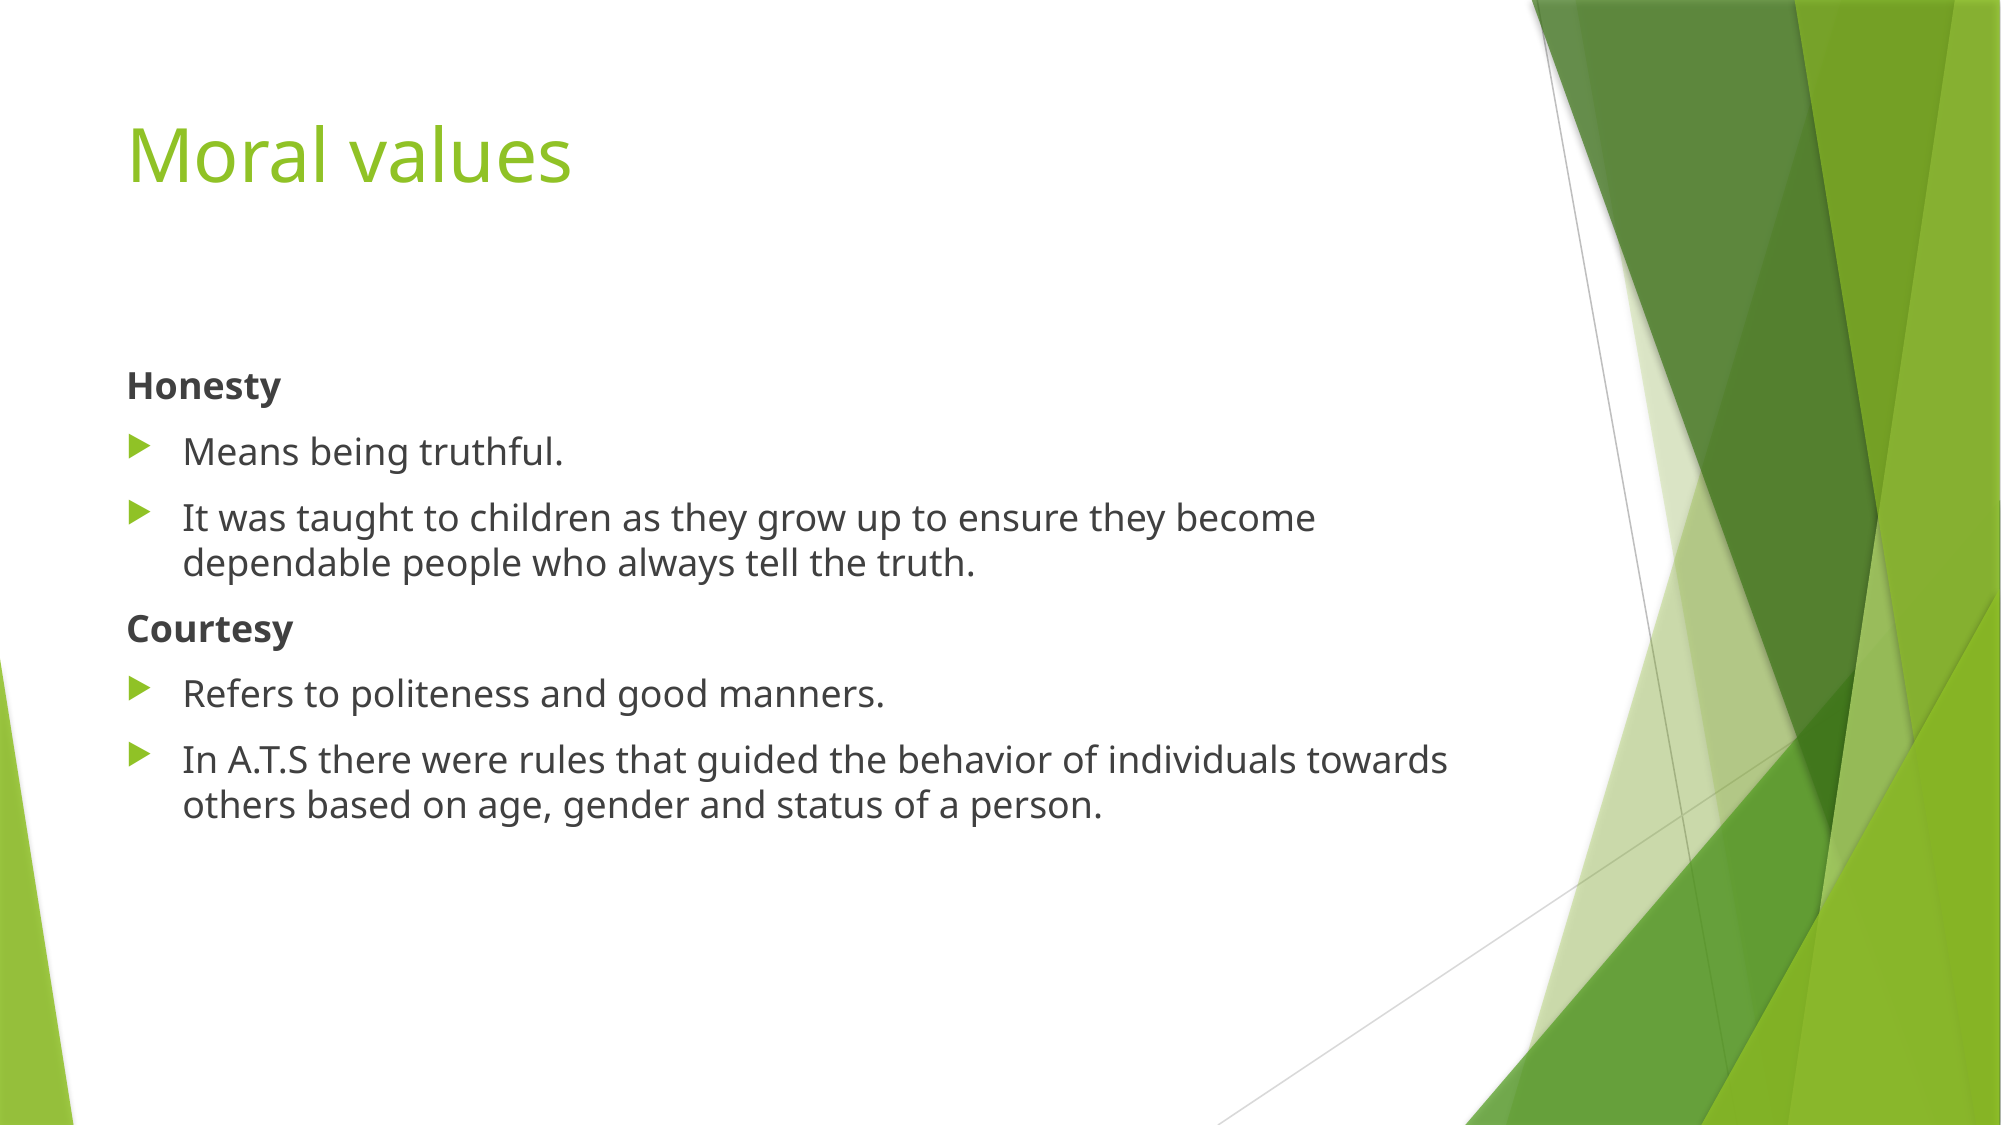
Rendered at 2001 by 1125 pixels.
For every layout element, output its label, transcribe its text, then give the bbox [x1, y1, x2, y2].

title Moral values [111, 99, 1522, 317]
list Honesty ​Means being truthful. It was taught to children as they grow up to ensure they become dependable people who always tell the truth. ​Courtesy Refers to politeness and good manners. In A.T.S there were rules that guided the behavior of individuals towards others based on age, gender and status of a person. [111, 354, 1522, 992]
